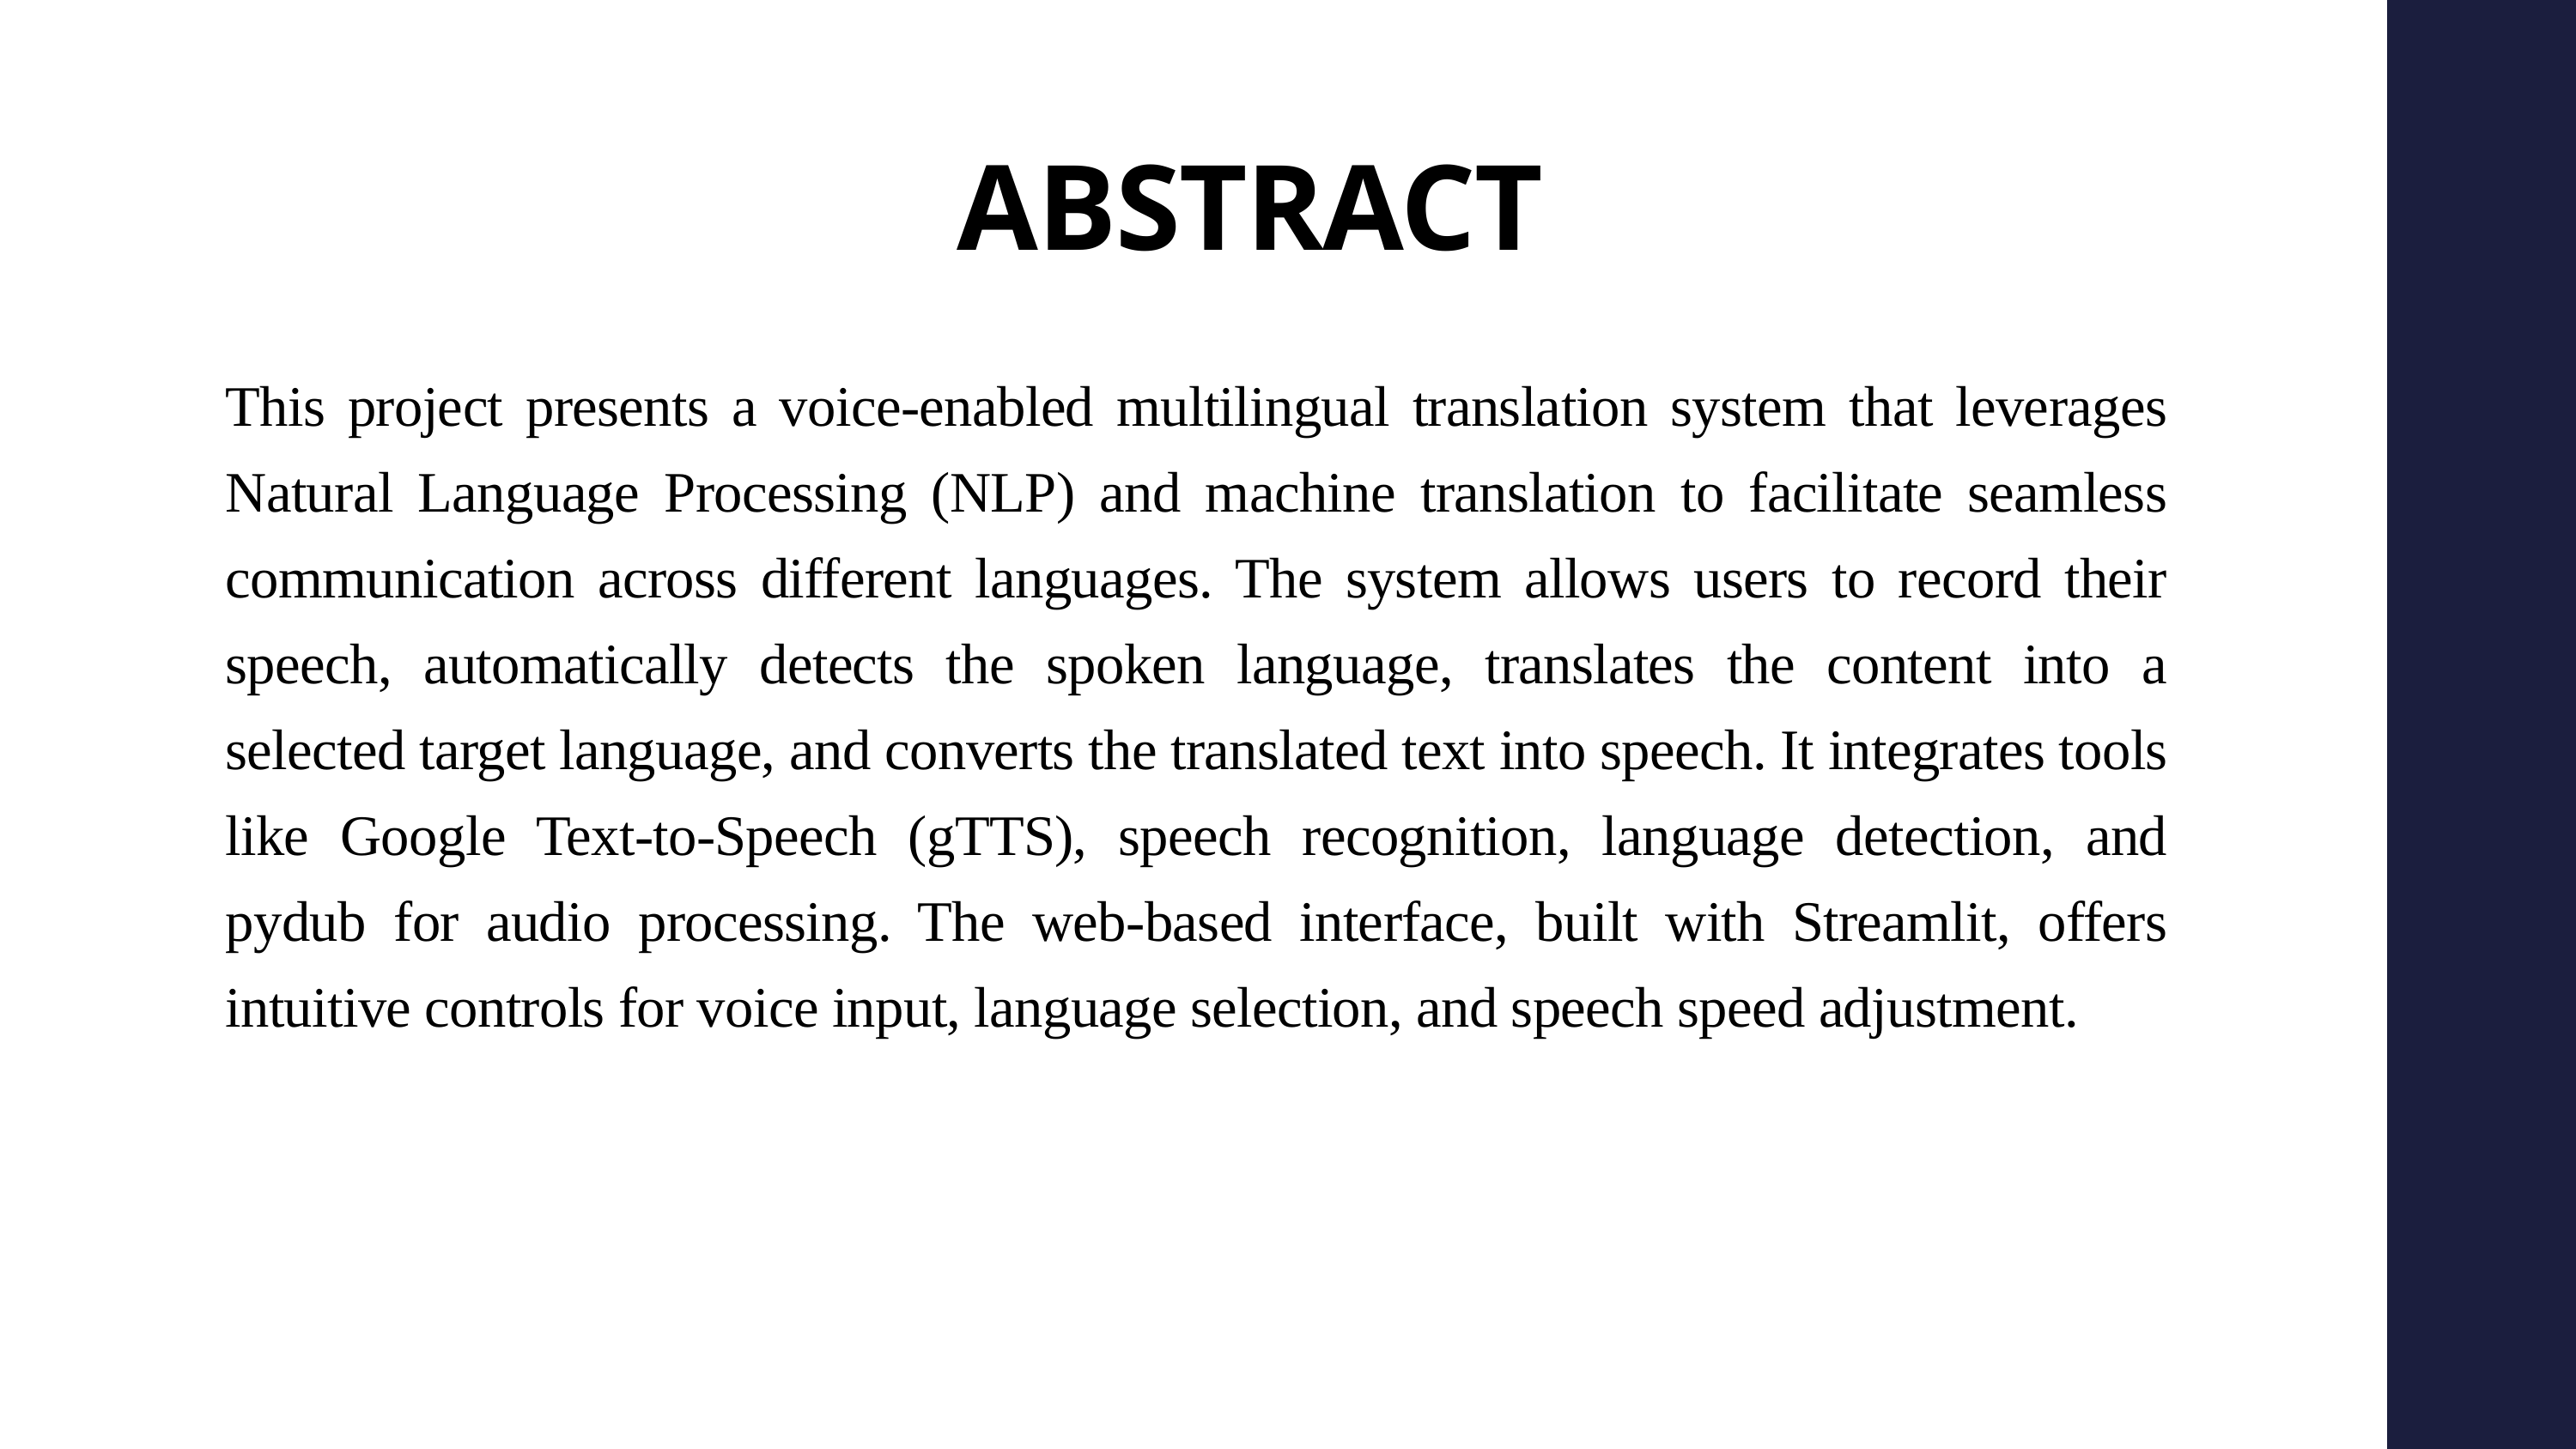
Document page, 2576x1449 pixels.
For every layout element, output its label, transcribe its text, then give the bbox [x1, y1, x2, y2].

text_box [2386, 0, 2576, 1449]
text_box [225, 76, 2275, 275]
text_box This project presents a voice-enabled multilingual translation system that leverages Natural Language Processing (NLP) and machine translation to facilitate seamless communication across different languages. The system allows users to record their speech, automatically detects the spoken language, translates the content into a selected target language, and converts the translated text into speech. It integrates tools like Google Text-to-Speech (gTTS), speech recognition, language detection, and pydub for audio processing. The web-based interface, built with Streamlit, offers intuitive controls for voice input, language selection, and speech speed adjustment. [225, 351, 2167, 1039]
